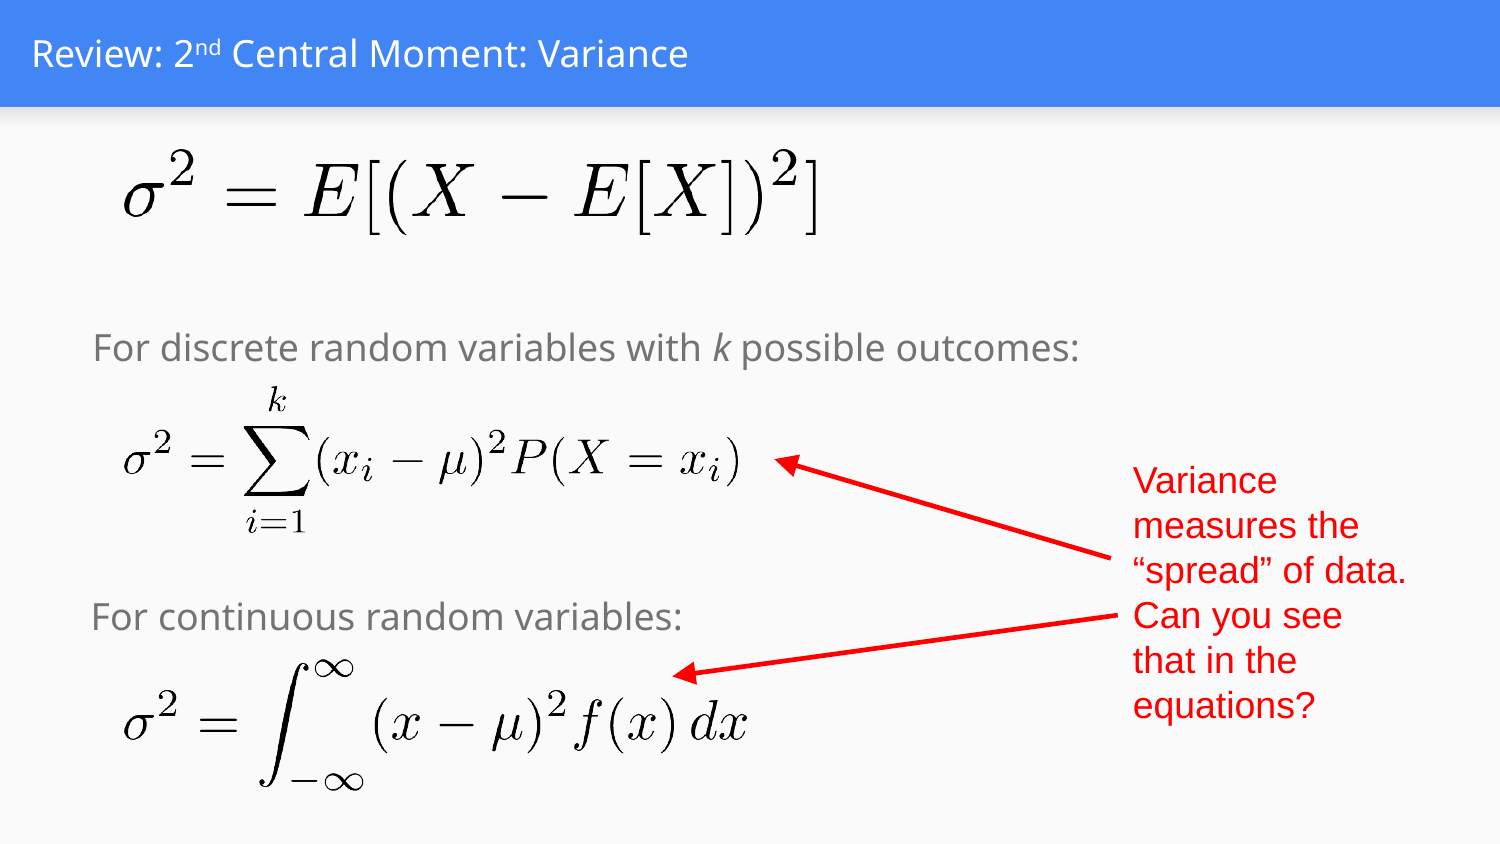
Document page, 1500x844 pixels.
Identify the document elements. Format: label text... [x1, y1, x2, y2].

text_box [774, 458, 1112, 559]
text_box Variance measures the “spread” of data. Can you see that in the equations? [1117, 441, 1425, 755]
title Review: 2nd Central Moment: Variance [16, 2, 1464, 102]
list For continuous random variables: [75, 571, 1117, 677]
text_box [672, 614, 1119, 677]
picture [124, 659, 747, 791]
picture [124, 386, 738, 533]
list For discrete random variables with k possible outcomes: [77, 302, 1427, 408]
picture [124, 149, 817, 235]
